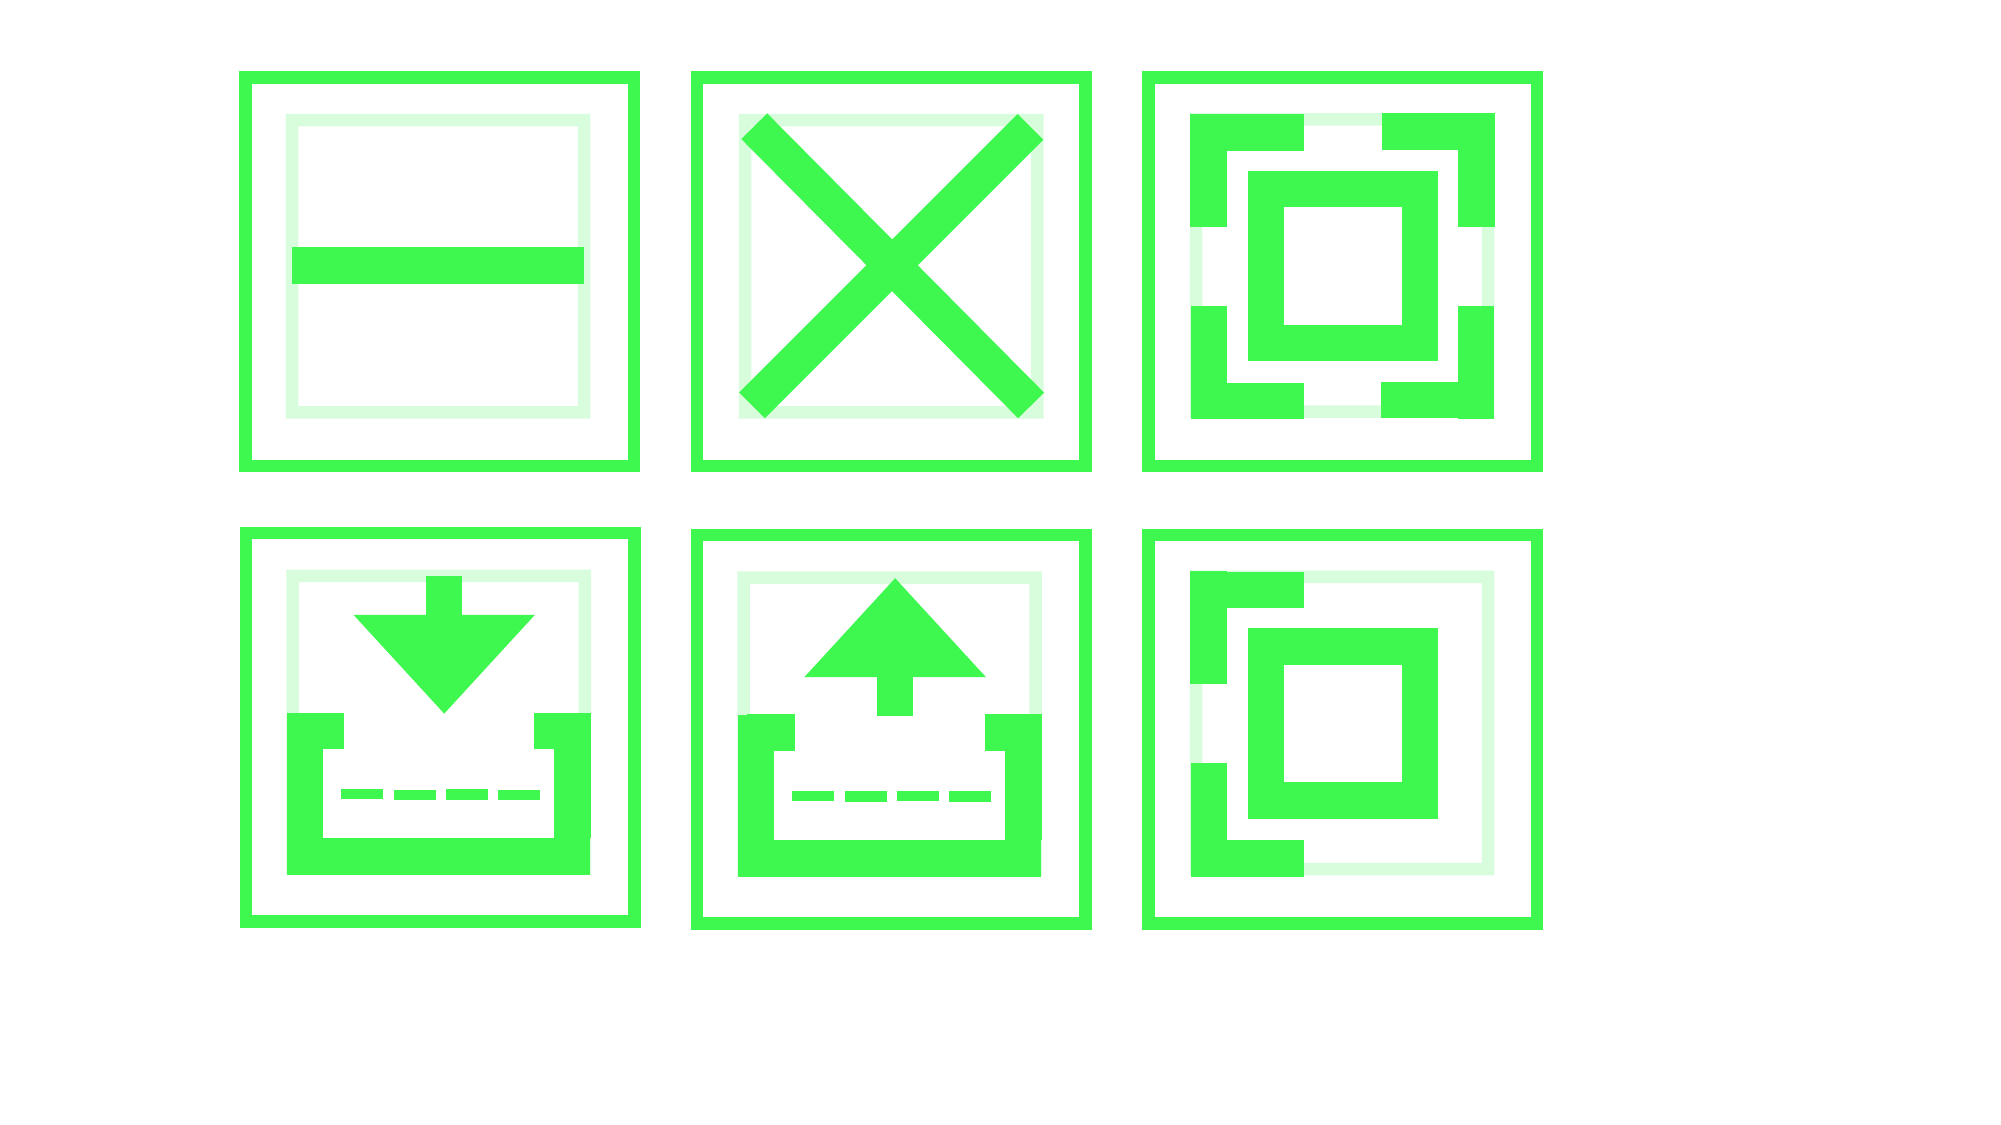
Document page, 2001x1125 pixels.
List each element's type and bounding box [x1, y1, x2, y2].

text_box [696, 534, 1087, 925]
text_box [244, 76, 635, 467]
text_box [804, 578, 986, 716]
text_box [292, 575, 586, 838]
text_box [744, 119, 1011, 386]
text_box [1381, 113, 1495, 227]
text_box [772, 147, 1038, 413]
text_box [353, 576, 535, 714]
text_box [1148, 76, 1538, 467]
text_box [1024, 119, 1038, 133]
text_box [743, 577, 1037, 840]
text_box [1190, 305, 1304, 419]
text_box [744, 399, 758, 413]
text_box [1195, 576, 1489, 870]
text_box [696, 76, 1087, 467]
text_box [752, 126, 1031, 406]
text_box [1148, 534, 1538, 925]
text_box [245, 532, 636, 923]
text_box [291, 266, 585, 413]
text_box [1190, 571, 1304, 685]
text_box [291, 119, 585, 265]
text_box [1190, 763, 1304, 877]
text_box [1195, 118, 1489, 413]
text_box [1190, 113, 1304, 227]
text_box [1380, 305, 1494, 419]
